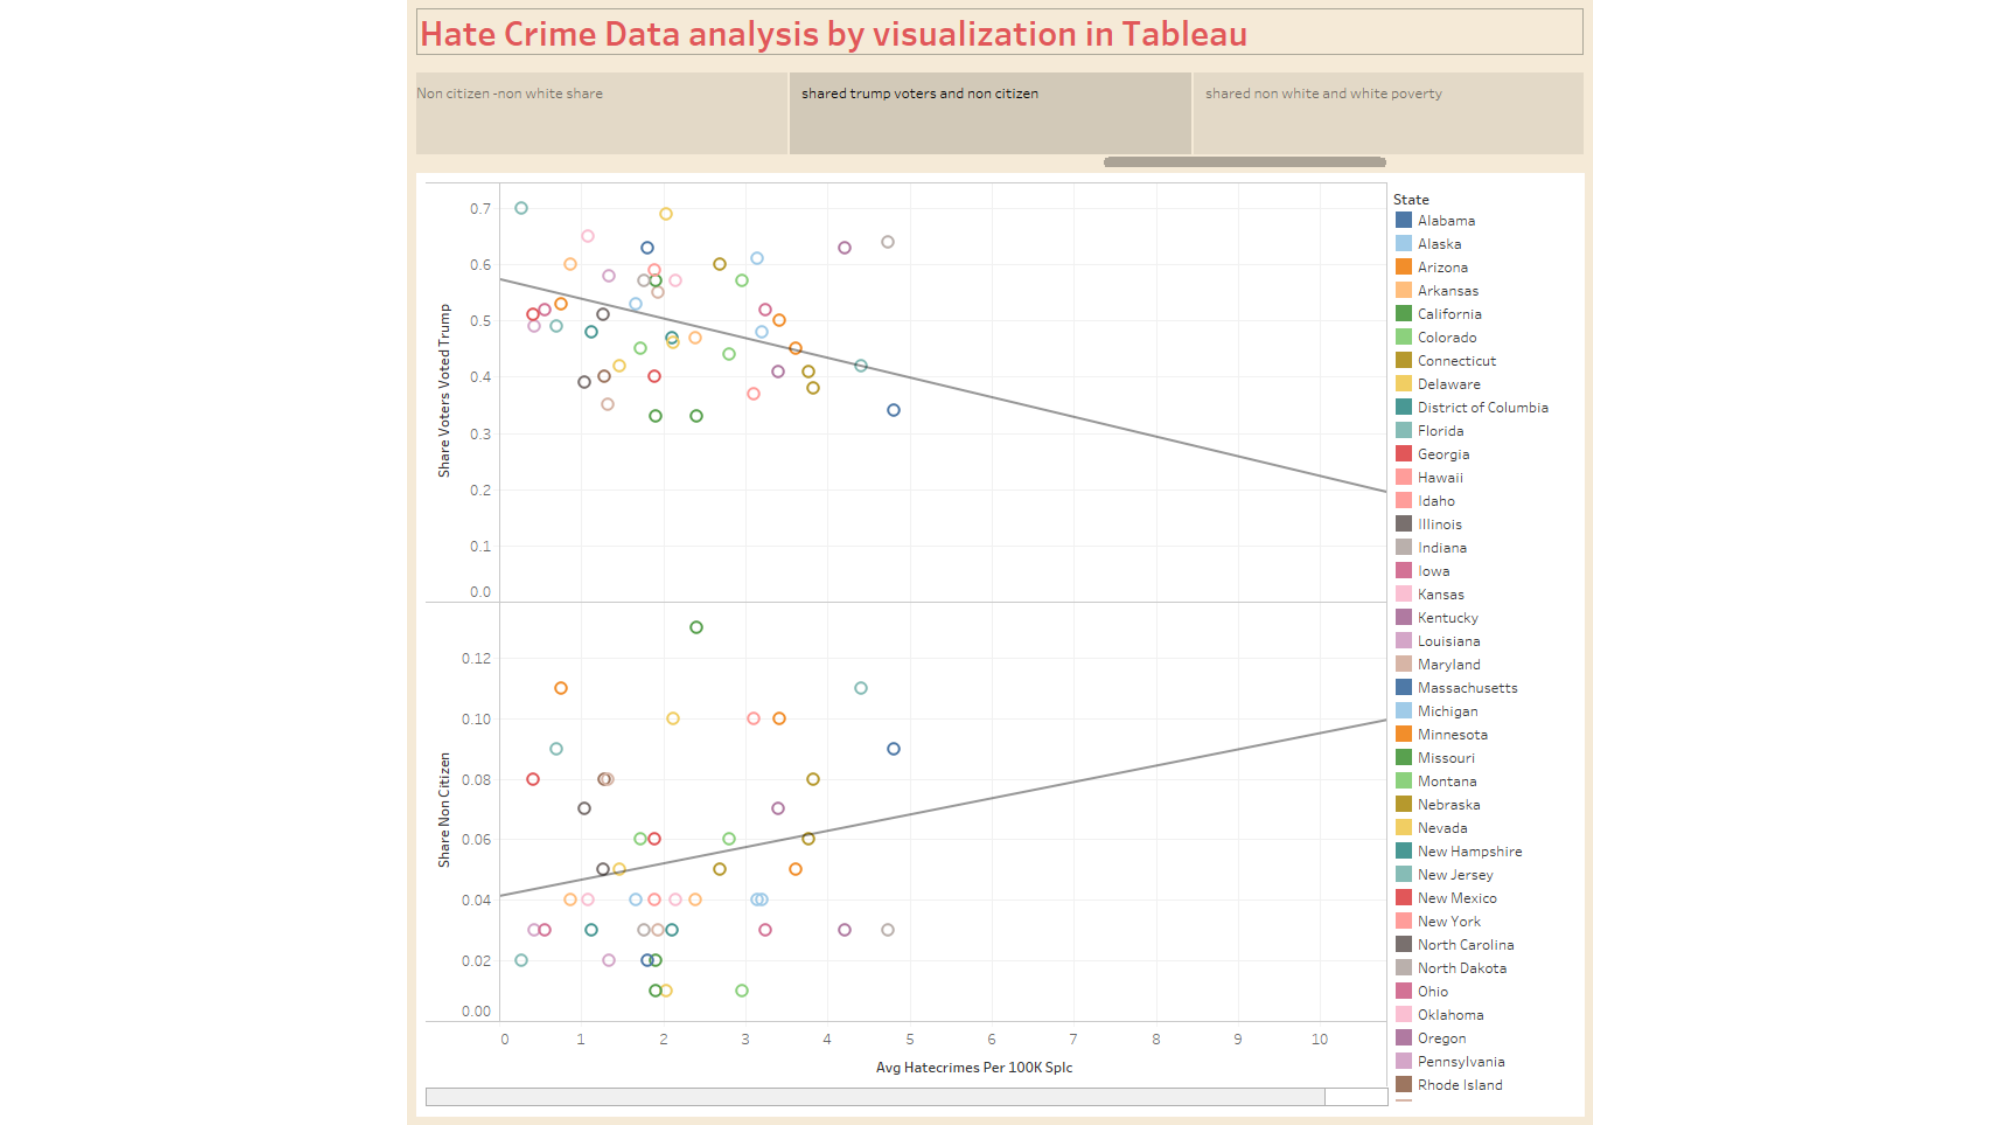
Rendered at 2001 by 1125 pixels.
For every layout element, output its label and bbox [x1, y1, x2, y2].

picture [407, 0, 1593, 1125]
